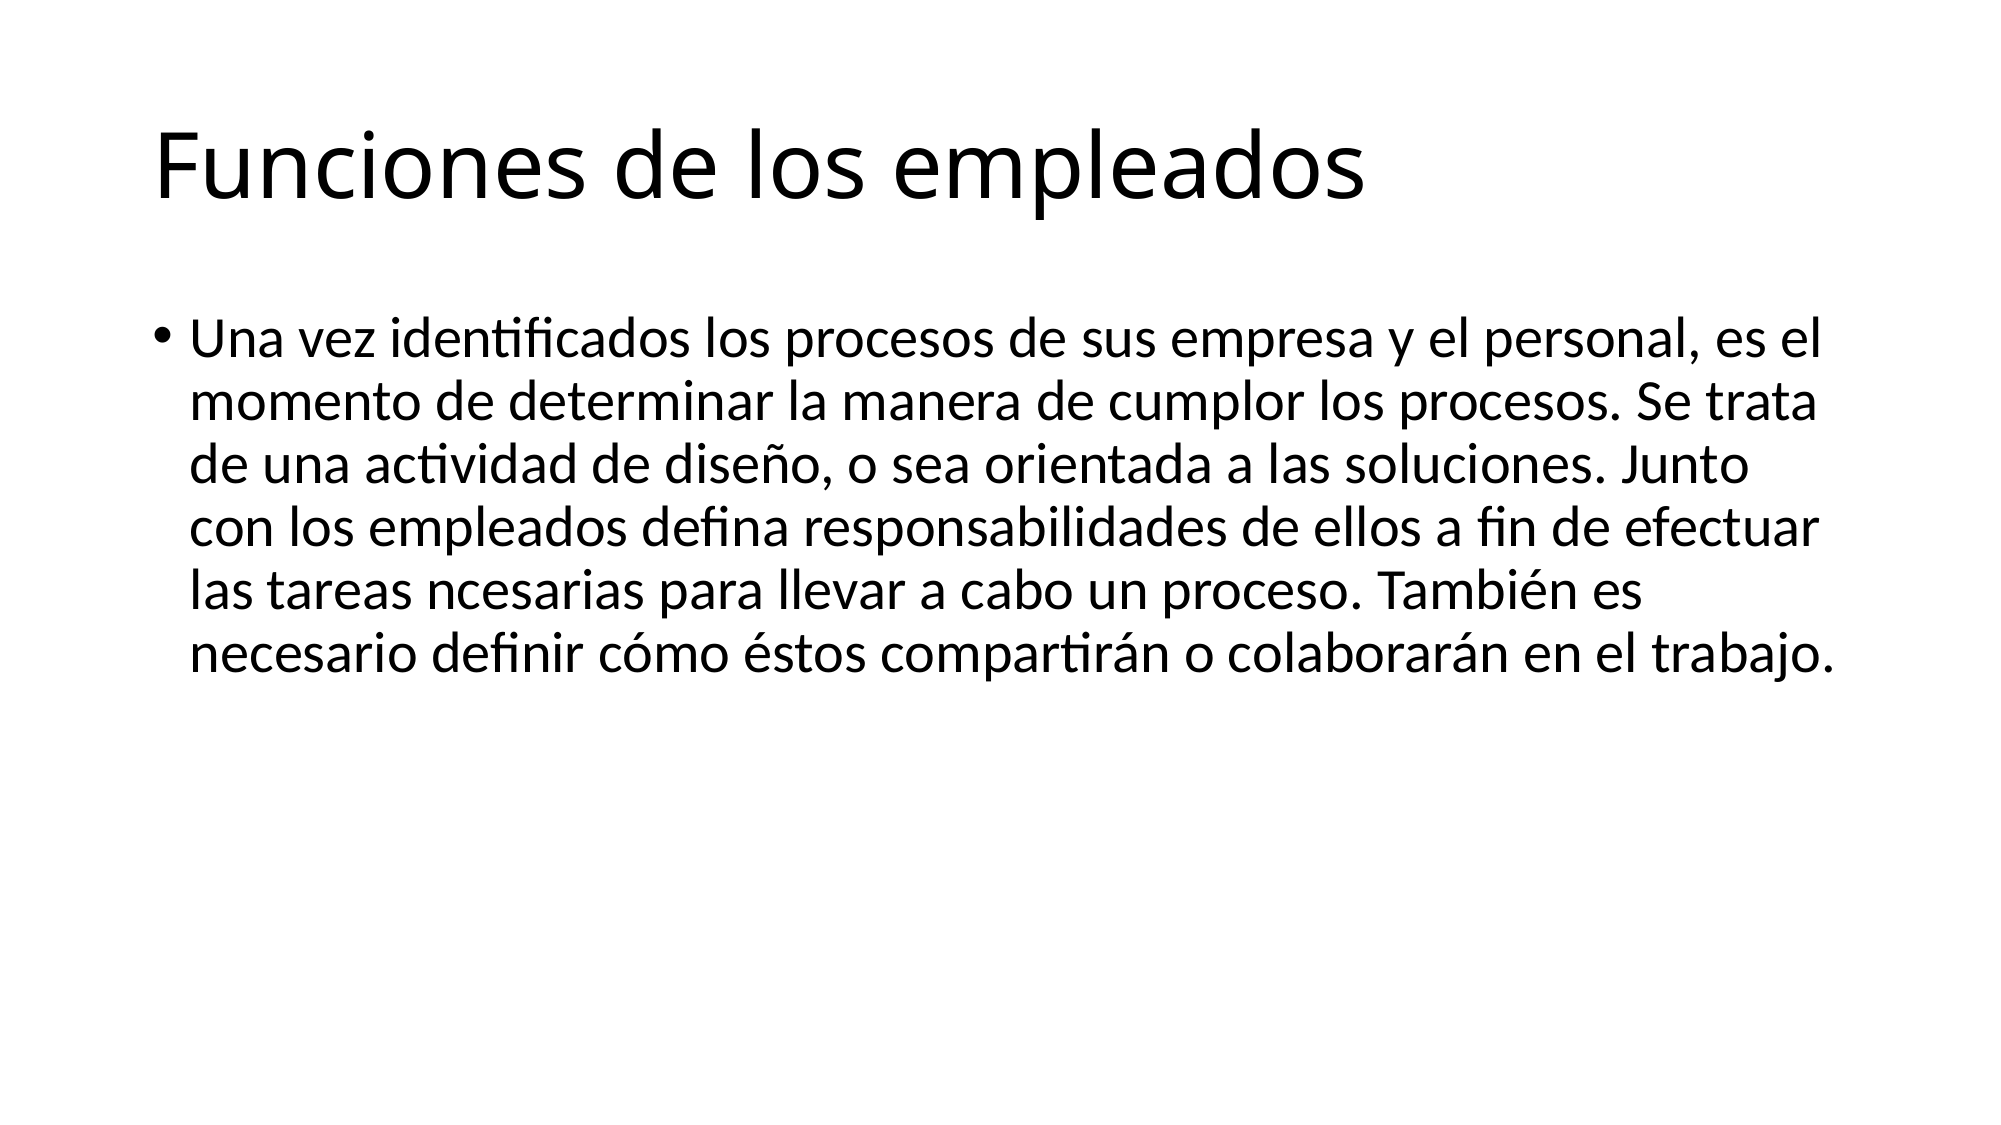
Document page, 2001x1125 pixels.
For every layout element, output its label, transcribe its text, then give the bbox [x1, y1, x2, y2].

list Una vez identificados los procesos de sus empresa y el personal, es el momento de determinar la manera de cumplor los procesos. Se trata de una actividad de diseño, o sea orientada a las soluciones. Junto con los empleados defina responsabilidades de ellos a fin de efectuar las tareas ncesarias para llevar a cabo un proceso. También es necesario definir cómo éstos compartirán o colaborarán en el trabajo. [137, 299, 1863, 1014]
title Funciones de los empleados [137, 59, 1863, 278]
